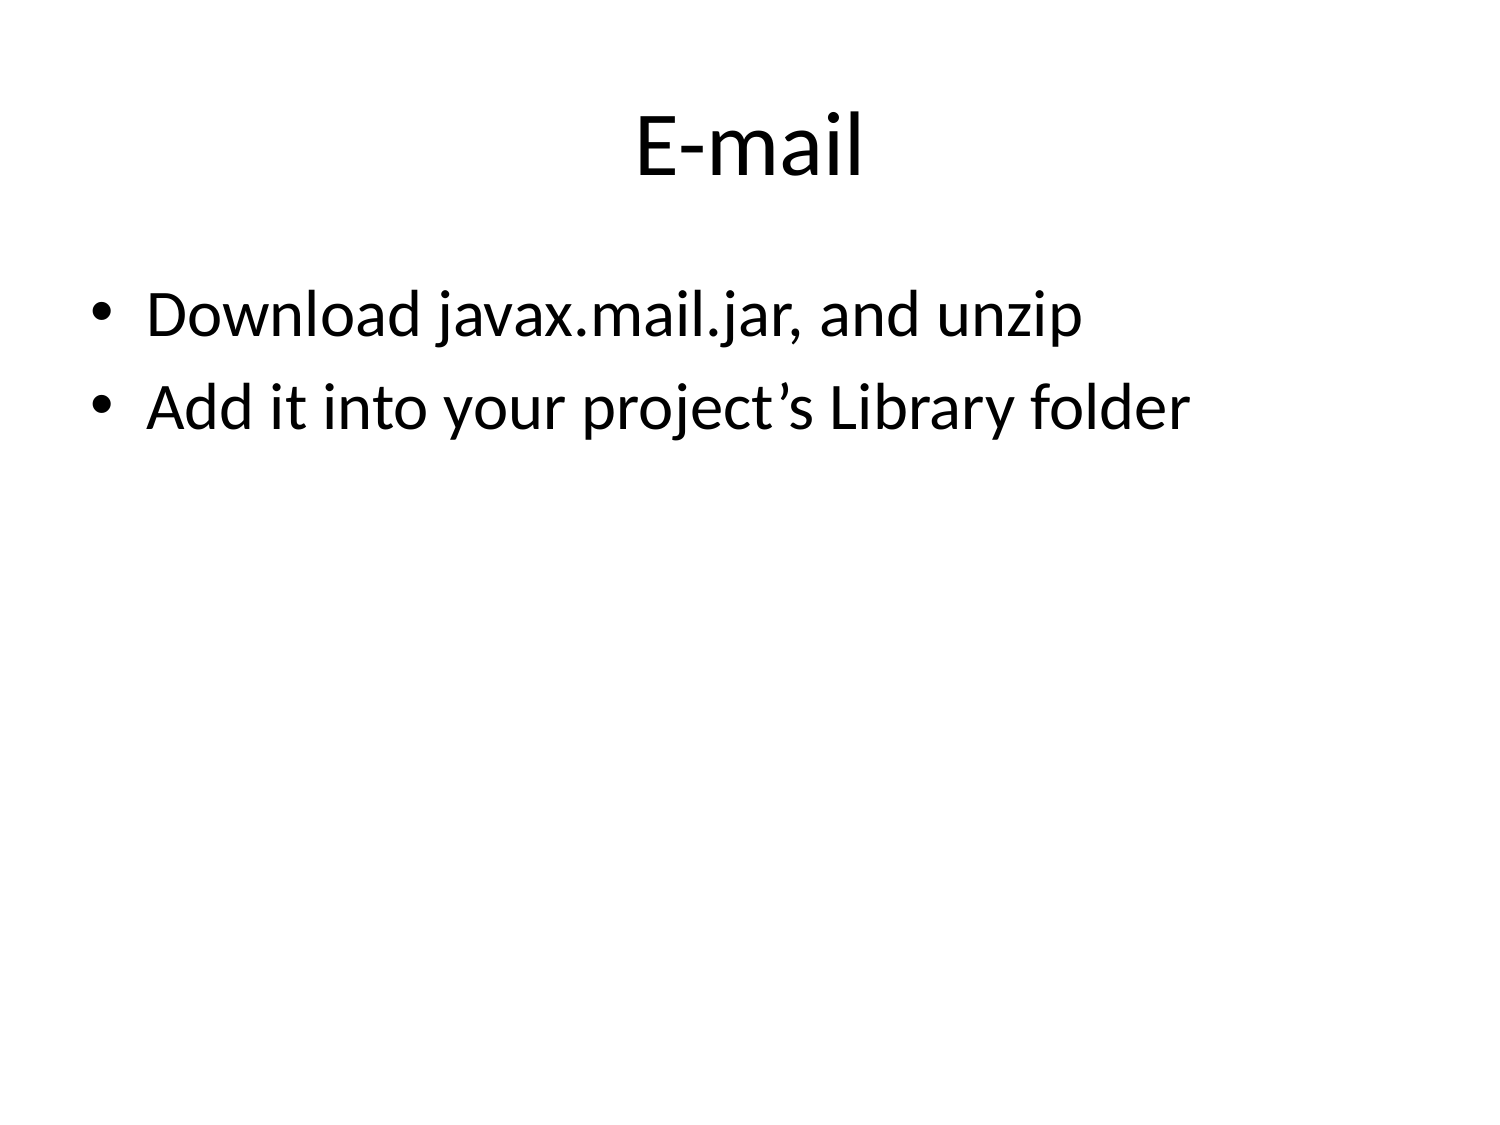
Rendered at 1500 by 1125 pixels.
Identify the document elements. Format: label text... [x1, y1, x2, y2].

title E-mail [75, 45, 1425, 233]
list Download javax.mail.jar, and unzip Add it into your project’s Library folder [75, 262, 1425, 1005]
